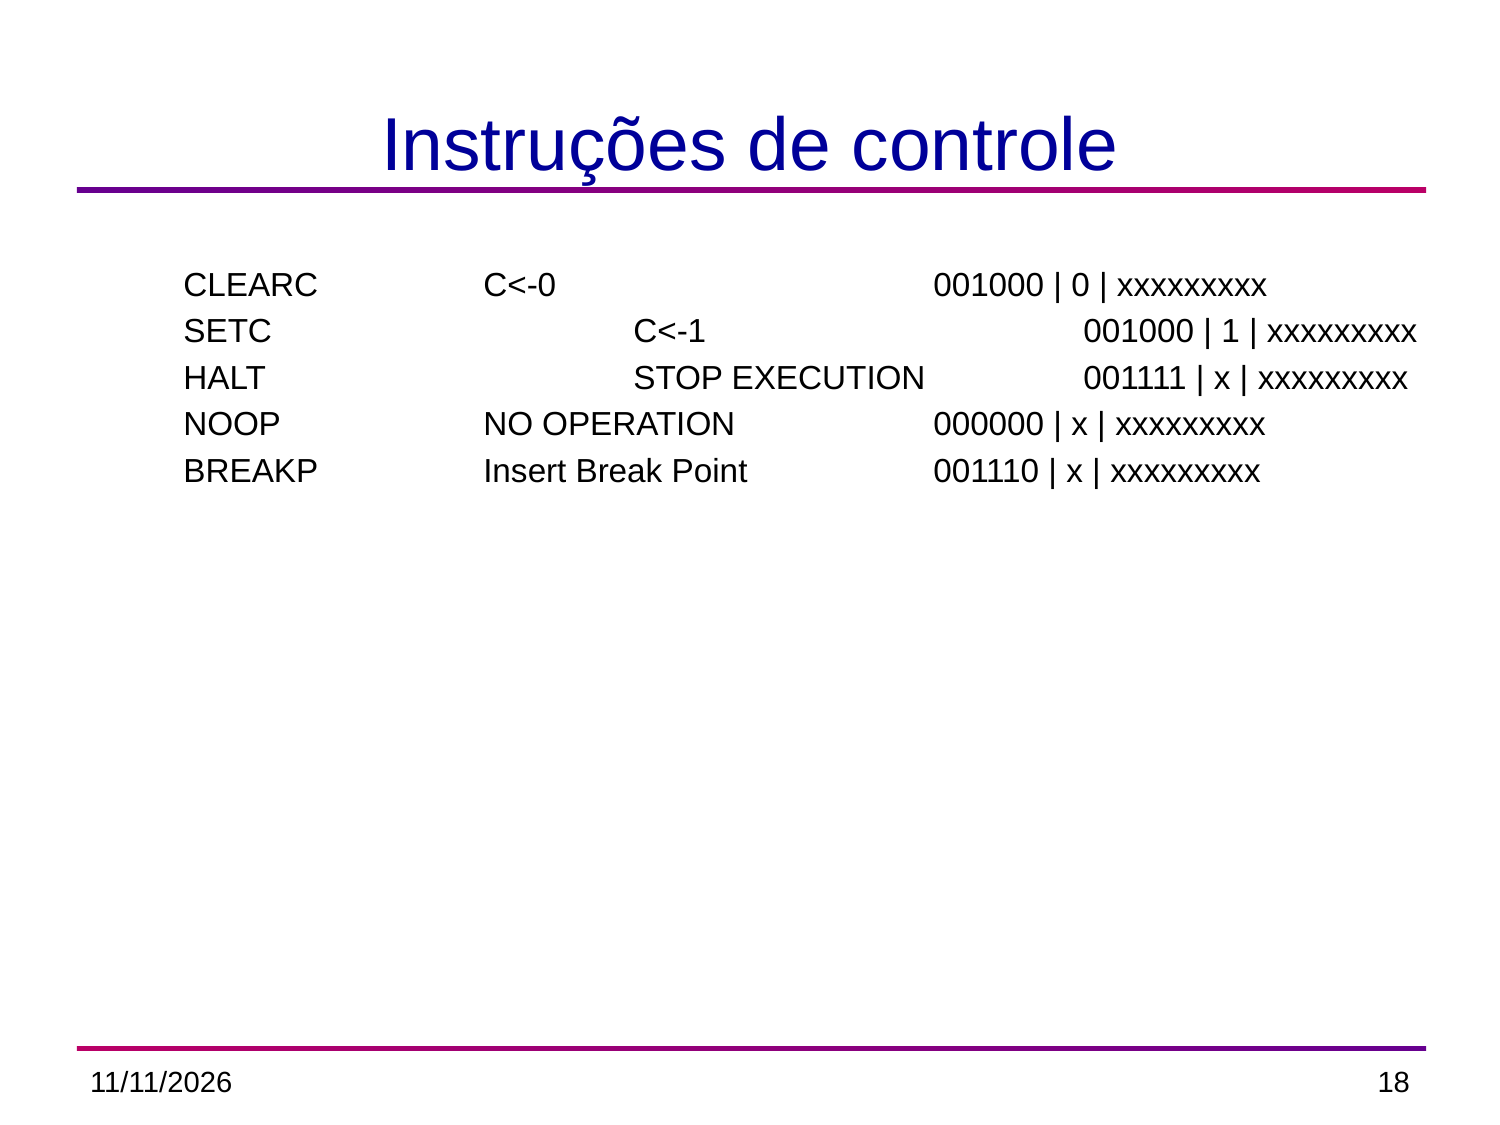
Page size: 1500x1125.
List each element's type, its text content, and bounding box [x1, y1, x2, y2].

slide_number 18 [1074, 1059, 1426, 1125]
text_box CLEARC C<-0 001000 | 0 | xxxxxxxxx SETC C<-1 001000 | 1 | xxxxxxxxx HALT STOP EXECUTION 001111 | x | xxxxxxxxx NOOP NO OPERATION 000000 | x | xxxxxxxxx BREAKP Insert Break Point 001110 | x | xxxxxxxxx [112, 255, 1463, 1059]
title Instruções de controle [76, 74, 1424, 194]
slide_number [74, 1055, 426, 1125]
